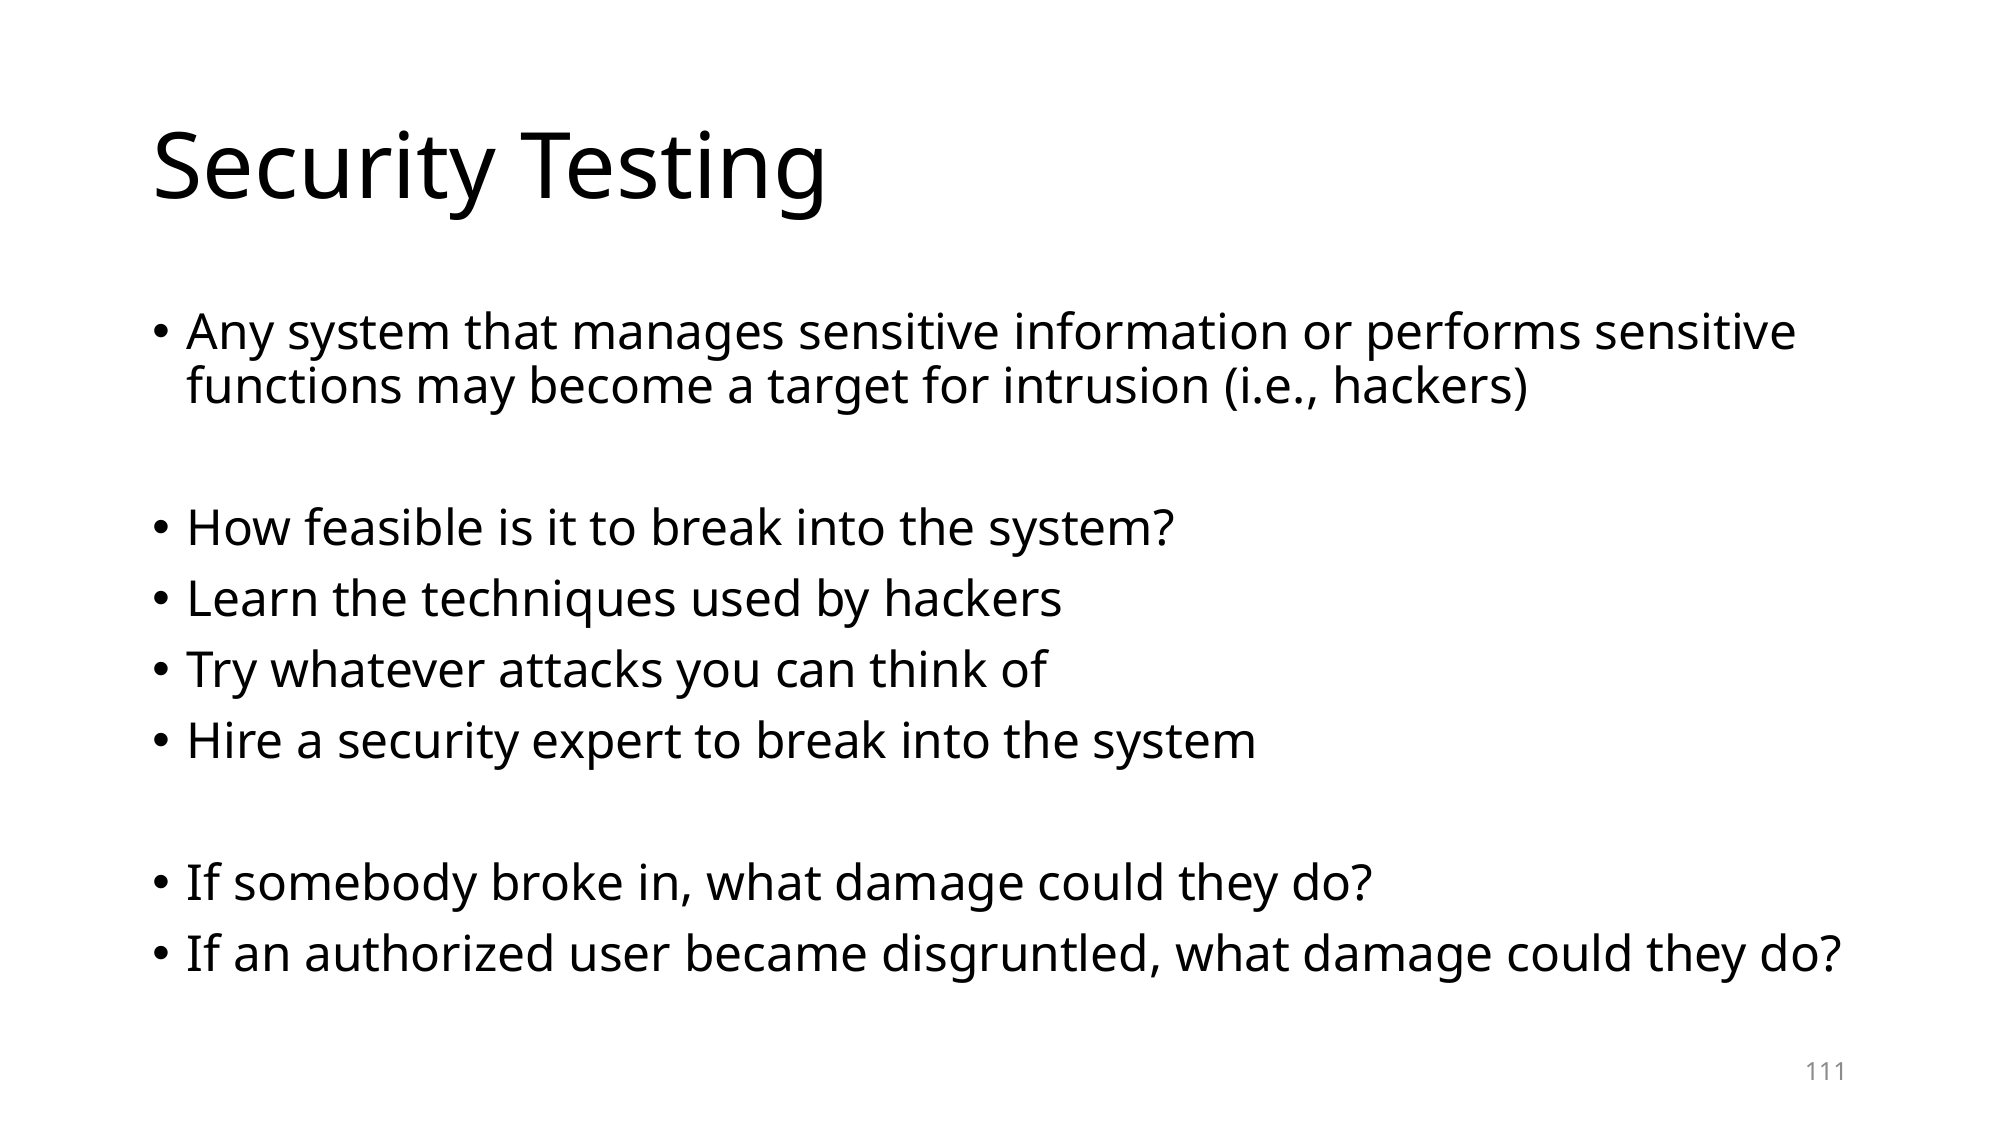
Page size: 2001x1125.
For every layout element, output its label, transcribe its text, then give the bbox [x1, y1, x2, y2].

list Any system that manages sensitive information or performs sensitive functions may become a target for intrusion (i.e., hackers) How feasible is it to break into the system? Learn the techniques used by hackers Try whatever attacks you can think of Hire a security expert to break into the system If somebody broke in, what damage could they do? If an authorized user became disgruntled, what damage could they do? [137, 299, 1863, 1014]
slide_number 111 [1412, 1042, 1863, 1103]
title Security Testing [137, 59, 1863, 278]
